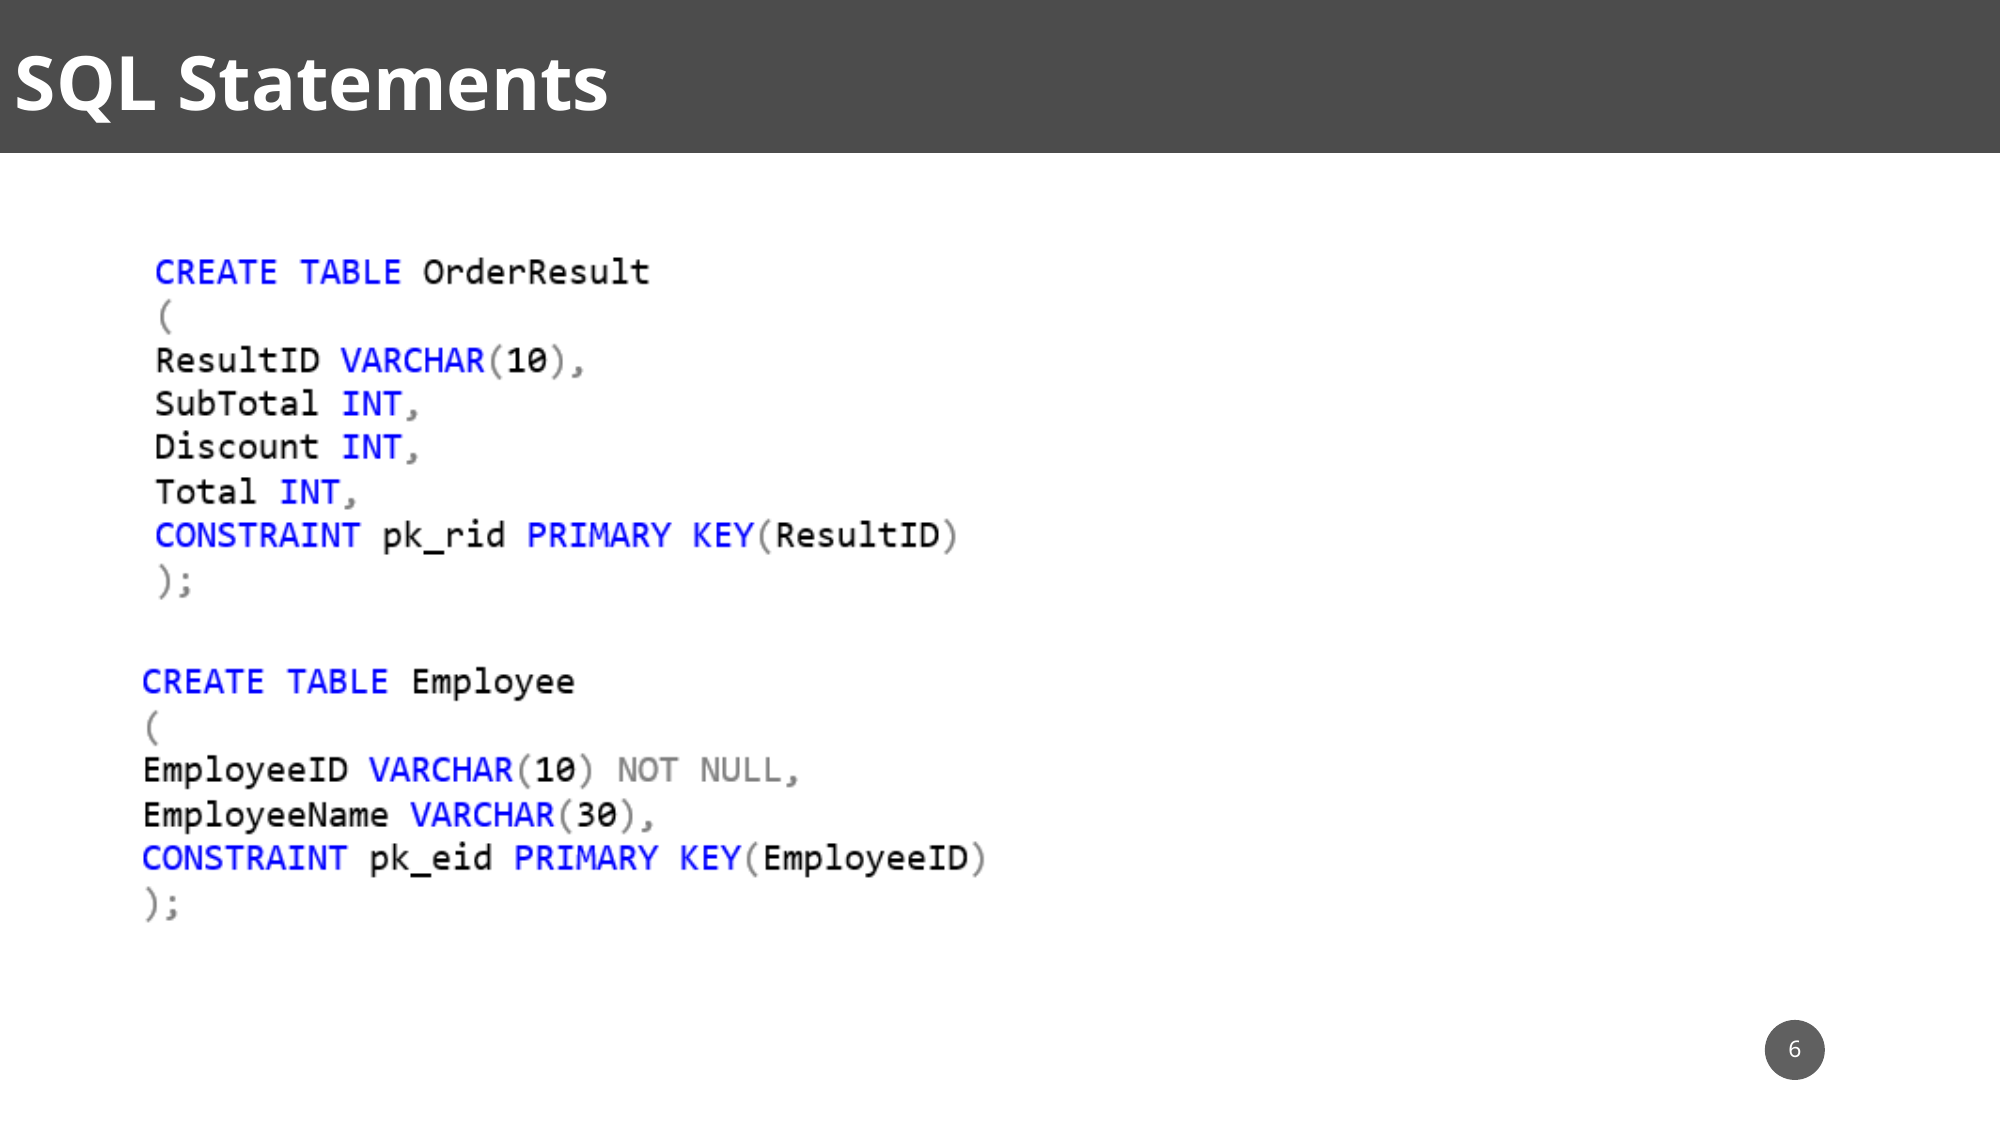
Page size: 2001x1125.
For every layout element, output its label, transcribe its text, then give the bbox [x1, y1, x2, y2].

text_box [0, 0, 2000, 153]
slide_number 6 [1764, 1019, 1825, 1080]
text_box SQL Statements [0, 27, 864, 178]
picture [112, 659, 1052, 964]
picture [112, 243, 1155, 647]
